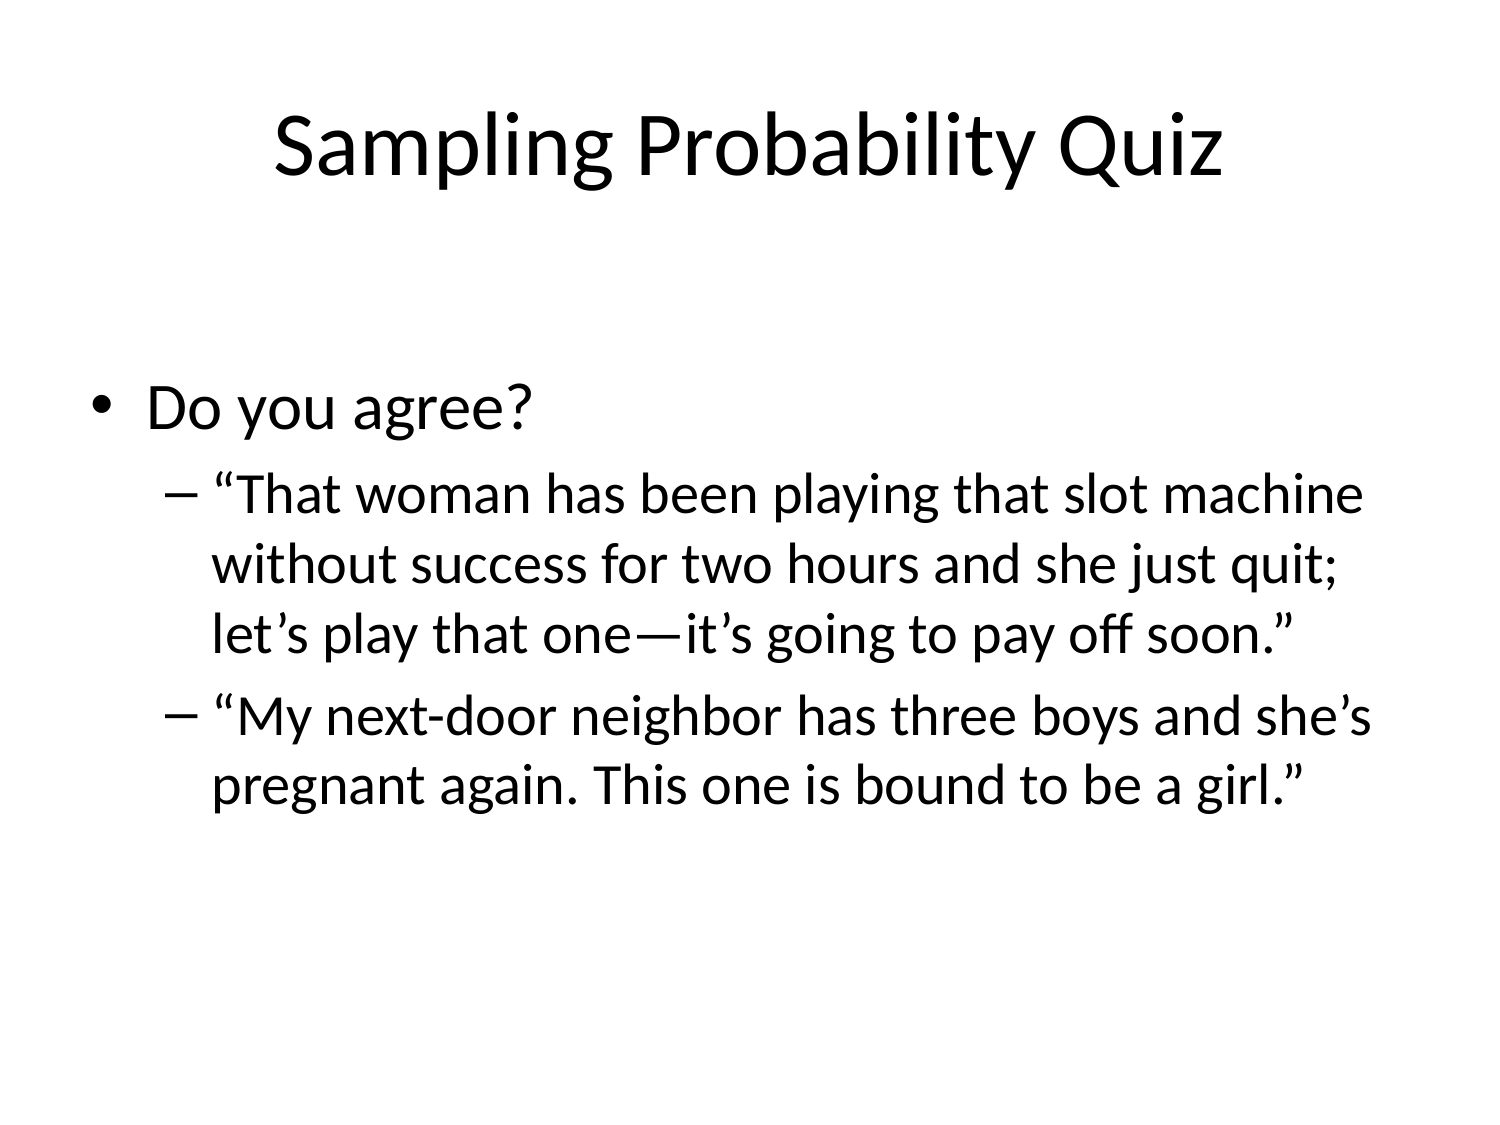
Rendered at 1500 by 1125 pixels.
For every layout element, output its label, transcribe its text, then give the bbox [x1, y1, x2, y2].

list Do you agree? “That woman has been playing that slot machine without success for two hours and she just quit; let’s play that one—it’s going to pay off soon.” “My next-door neighbor has three boys and she’s pregnant again. This one is bound to be a girl.” [75, 262, 1425, 1005]
title Sampling Probability Quiz [75, 45, 1425, 233]
